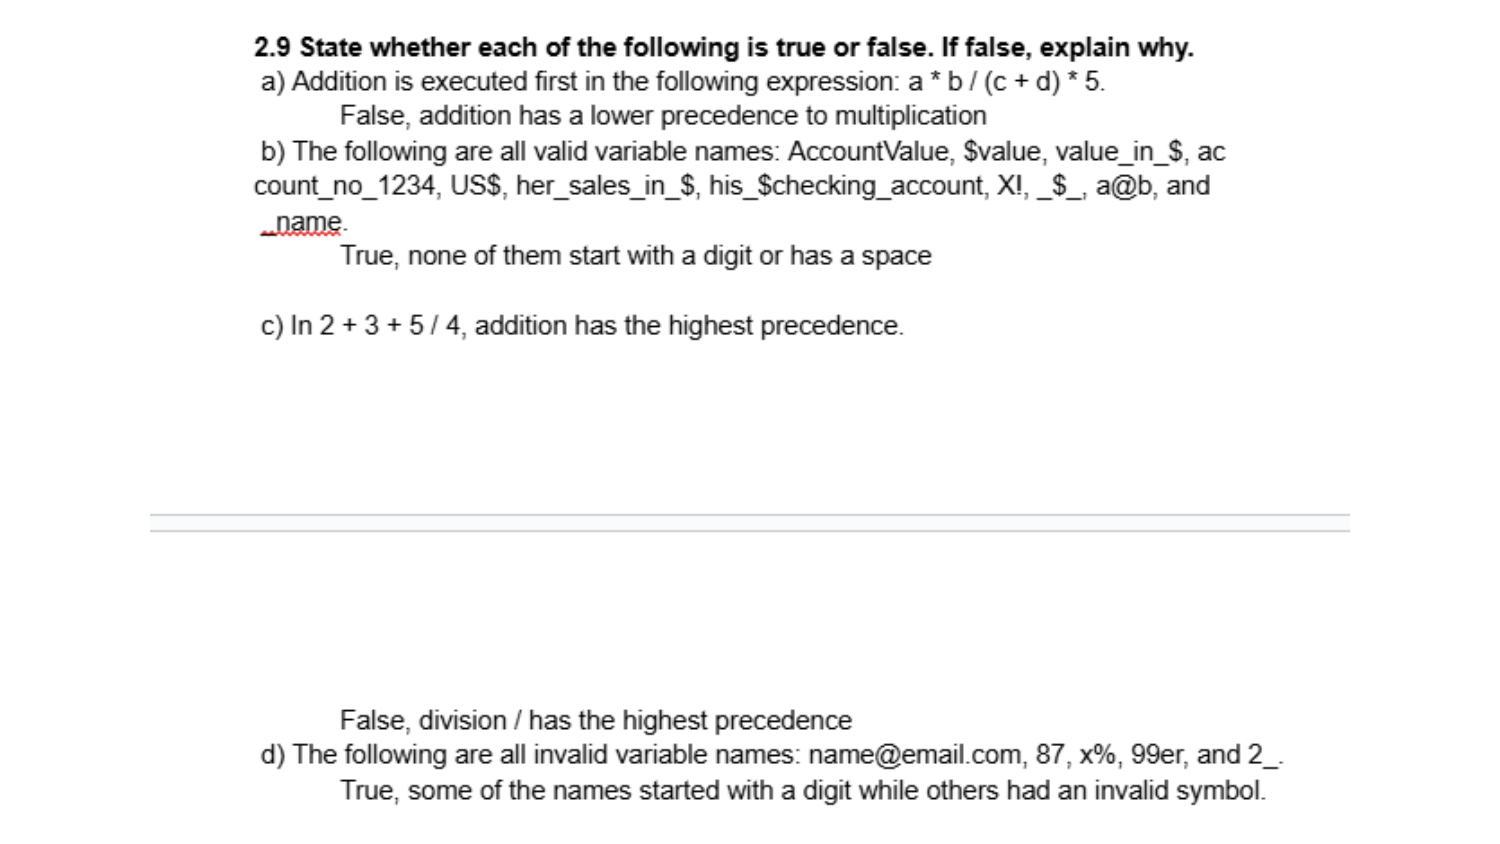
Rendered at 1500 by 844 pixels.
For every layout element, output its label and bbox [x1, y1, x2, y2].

picture [150, 27, 1350, 816]
